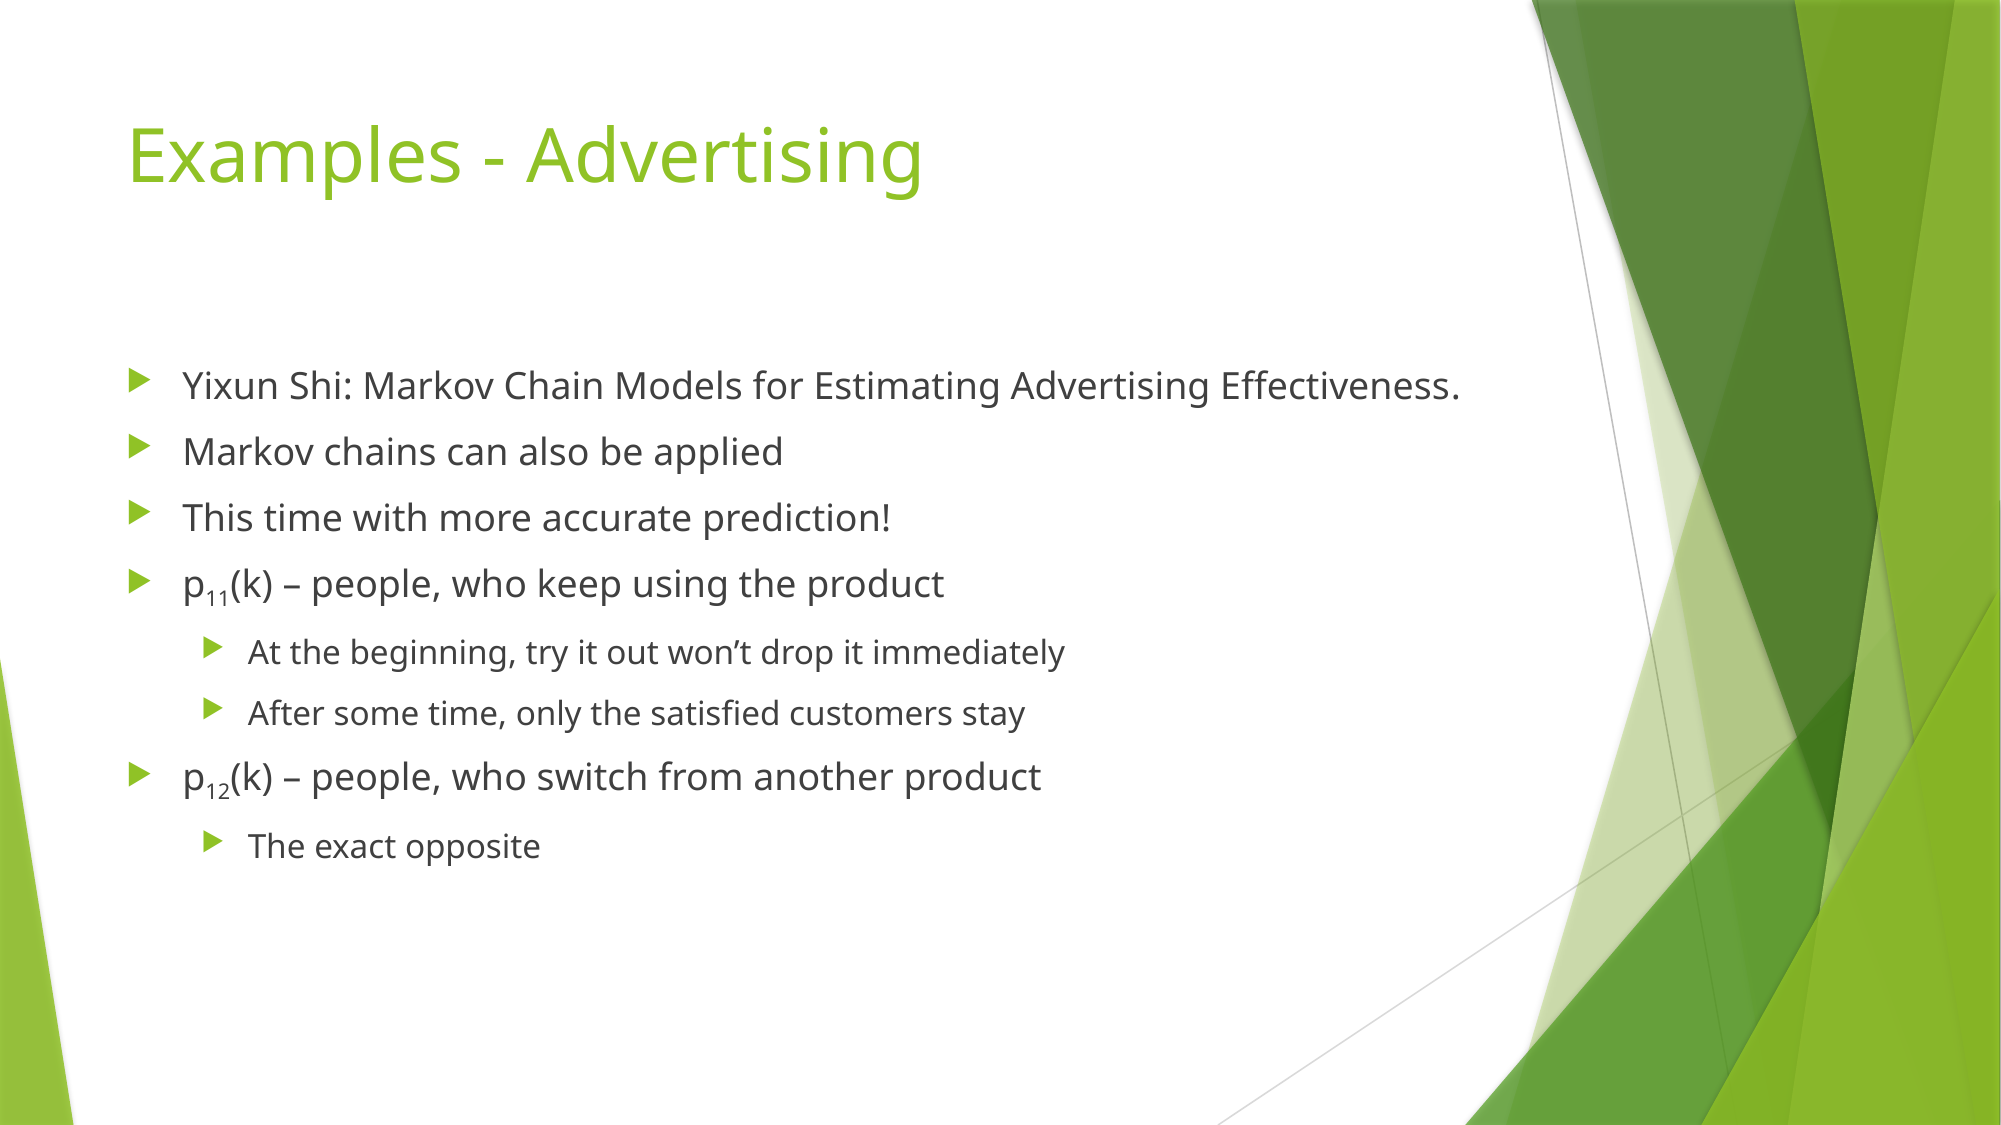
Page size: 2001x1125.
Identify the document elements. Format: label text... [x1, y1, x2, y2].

title Examples - Advertising [111, 99, 1522, 317]
